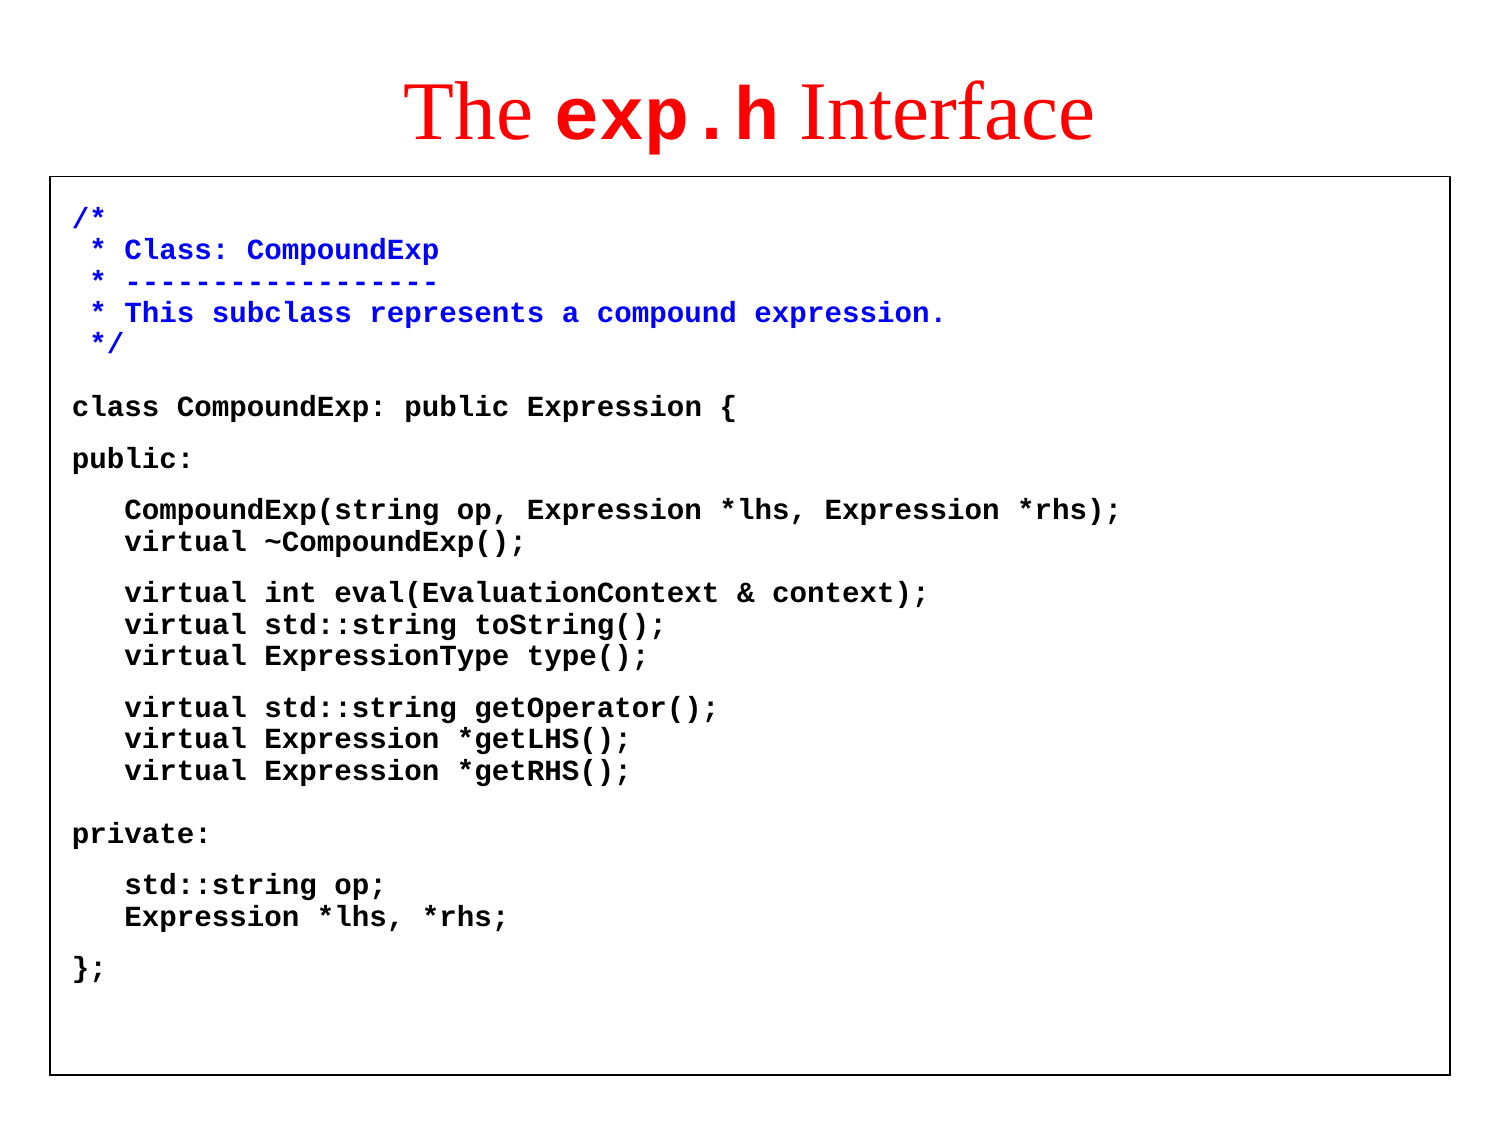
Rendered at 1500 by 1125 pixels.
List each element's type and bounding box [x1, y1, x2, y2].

title [0, 12, 1500, 201]
text_box [50, 176, 1452, 1075]
